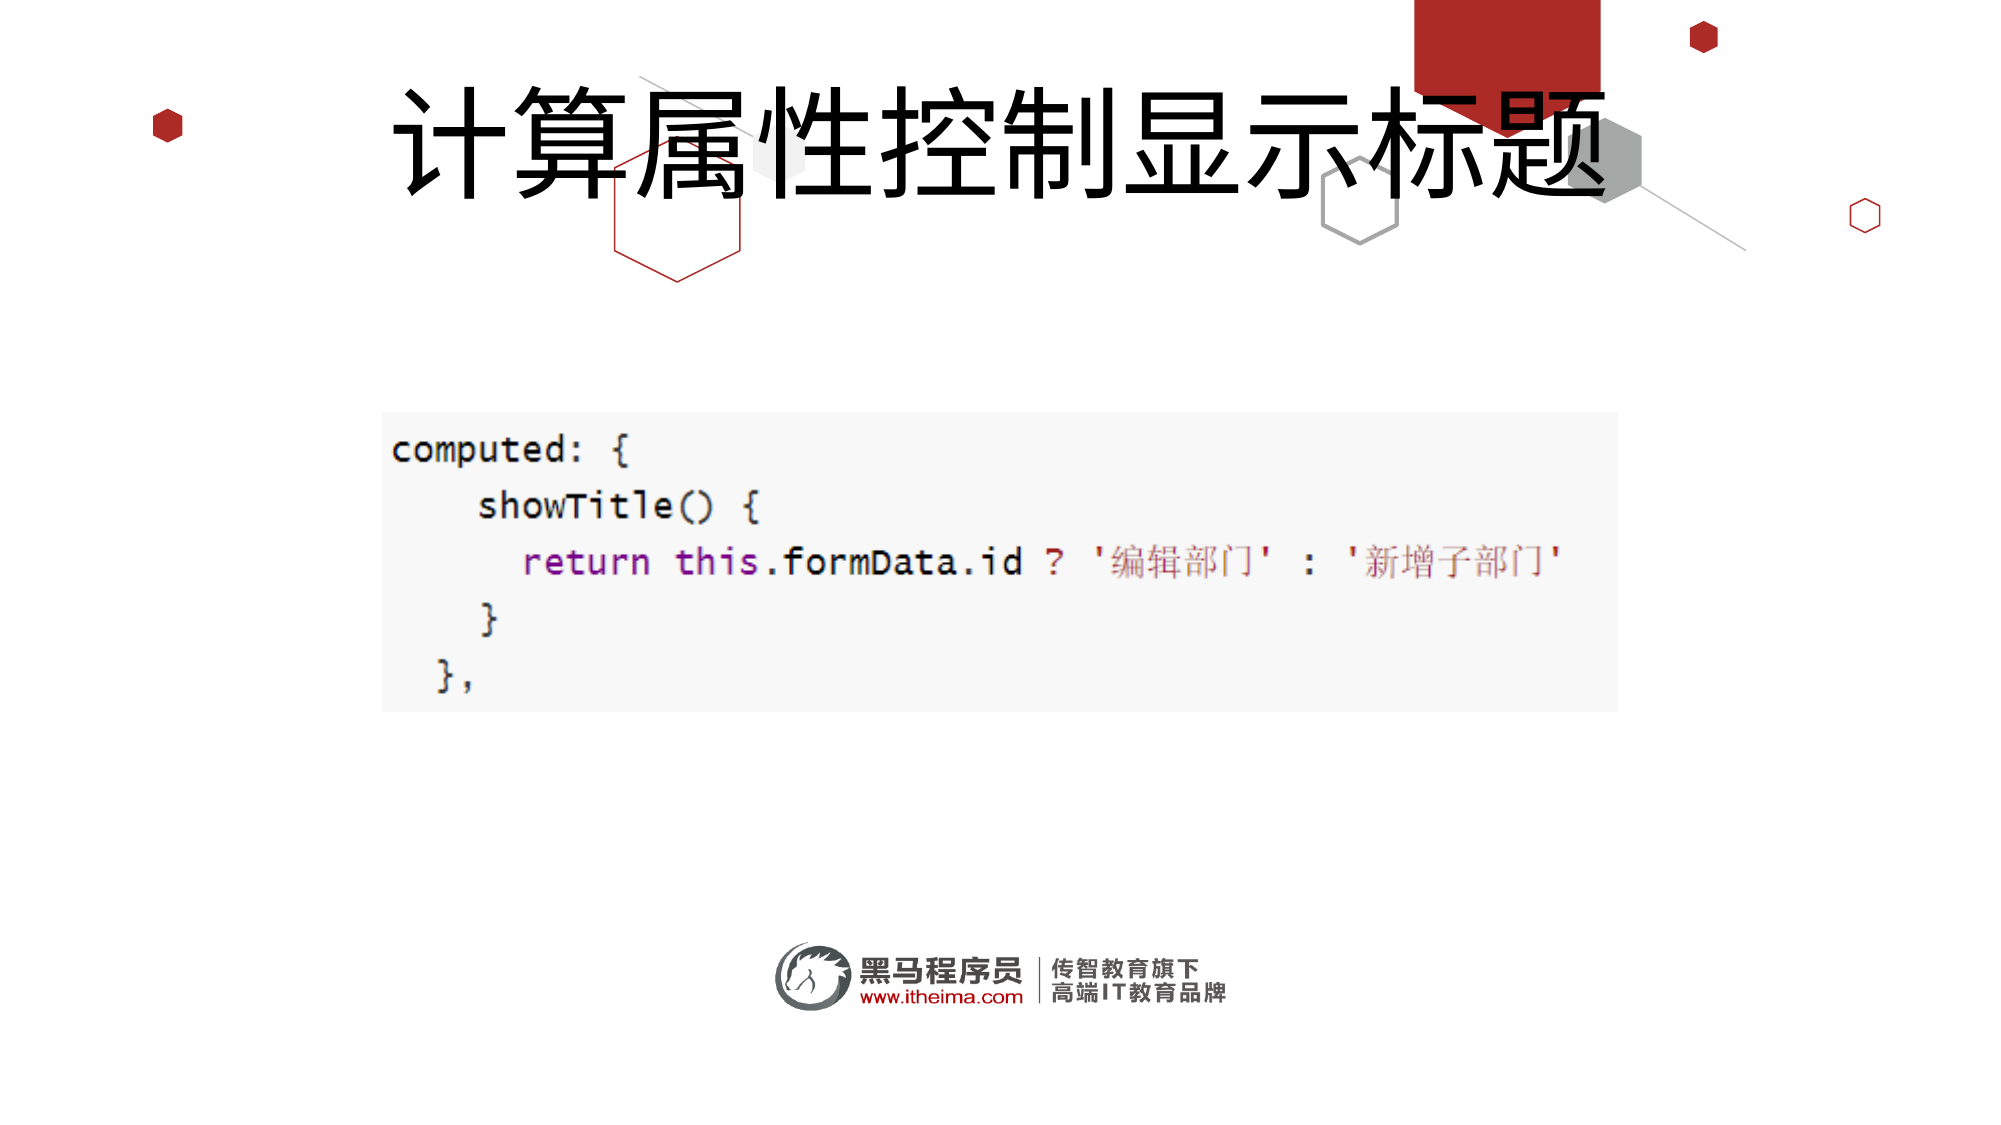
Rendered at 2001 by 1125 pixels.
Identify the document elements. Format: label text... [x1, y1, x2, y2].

picture [382, 412, 1618, 713]
title 计算属性控制显示标题 [137, 59, 1863, 278]
picture [774, 939, 1226, 1013]
